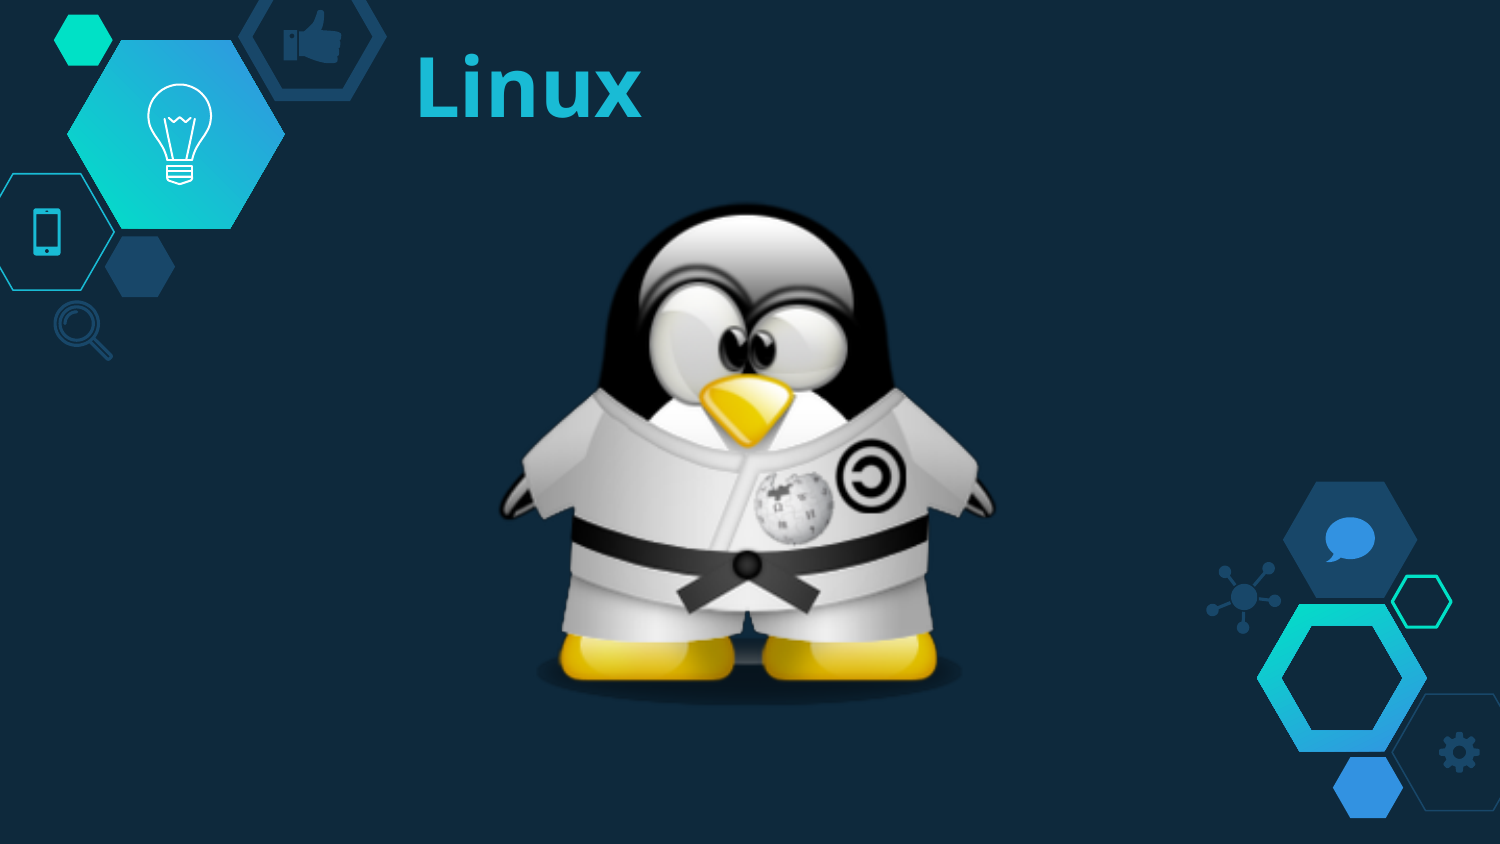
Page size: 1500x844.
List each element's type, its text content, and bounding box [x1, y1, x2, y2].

title Linux [398, 43, 1210, 150]
picture [489, 197, 1011, 719]
